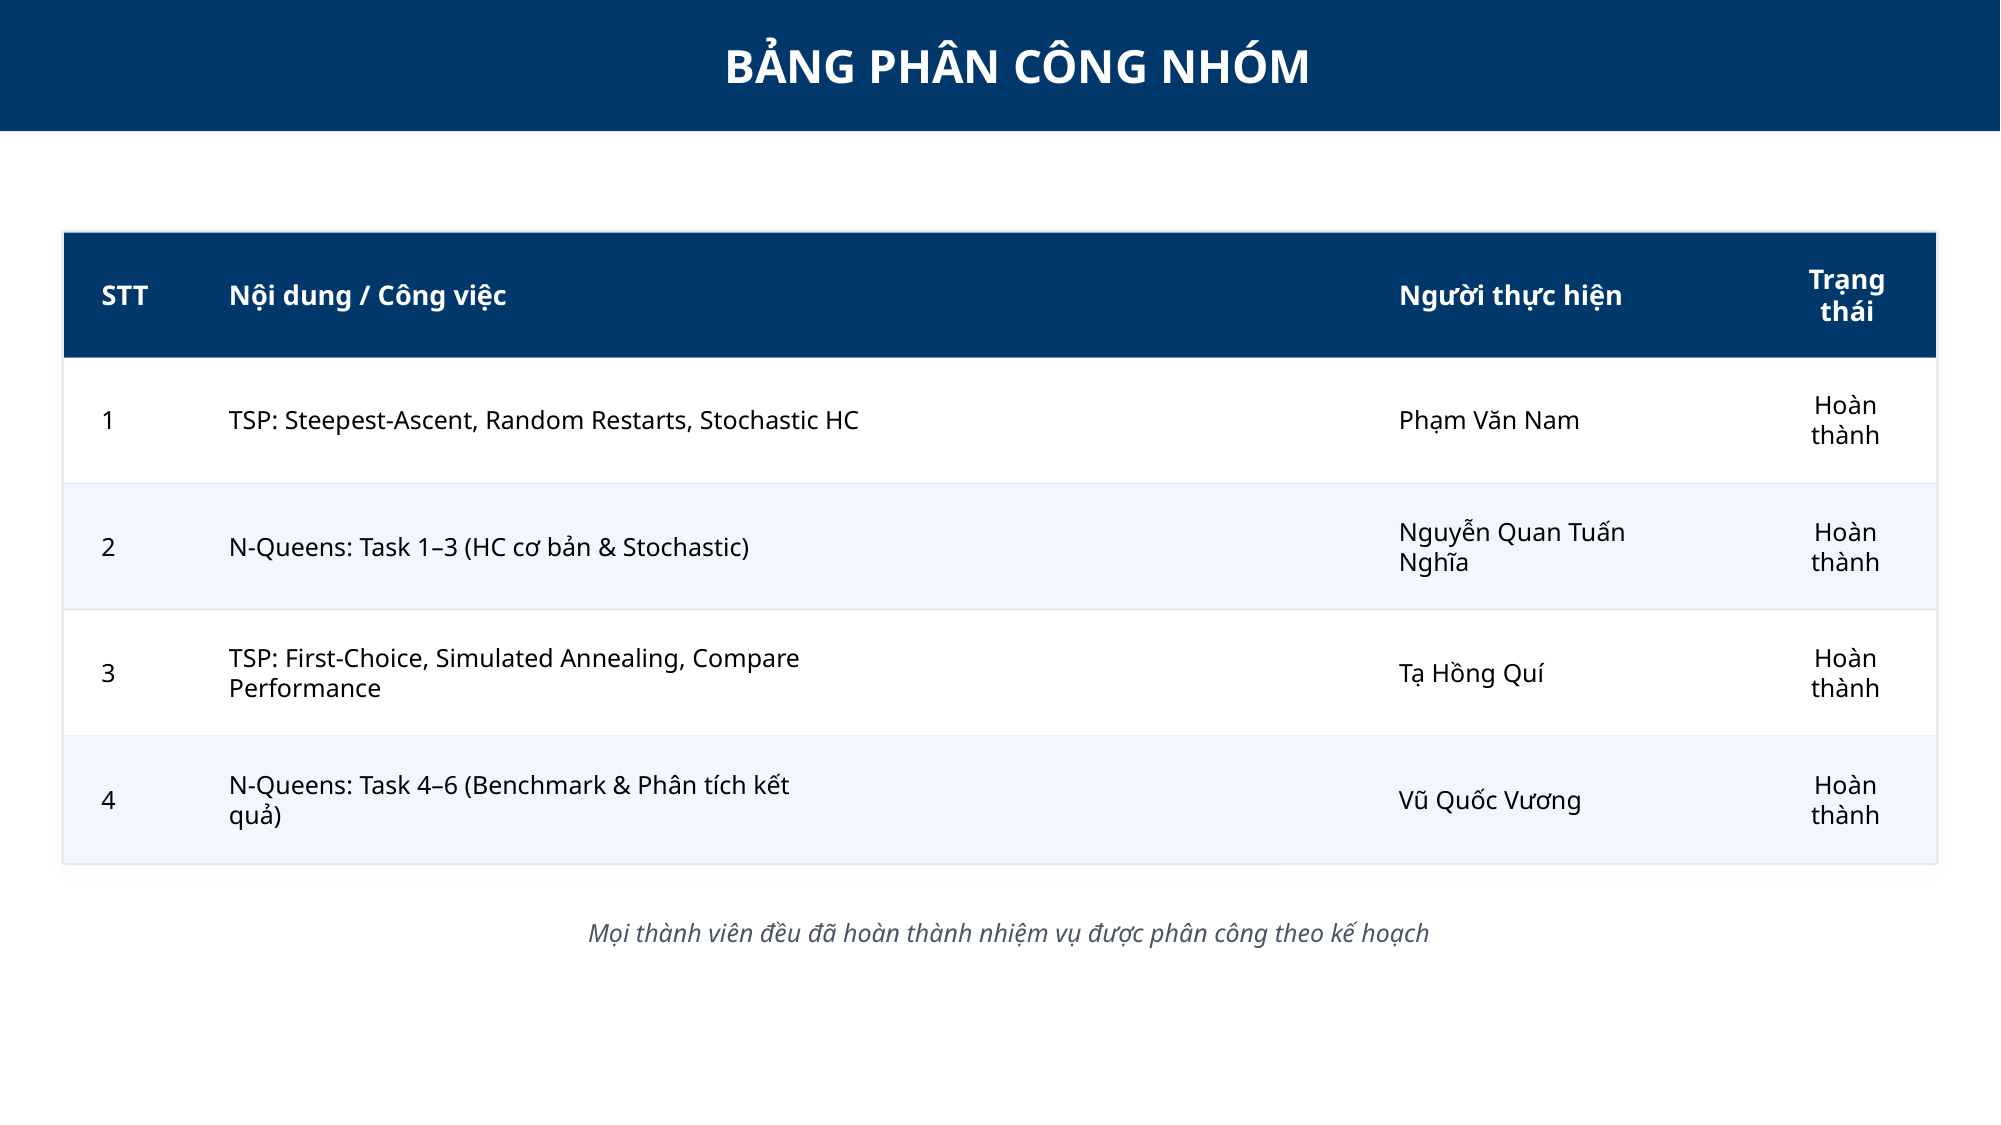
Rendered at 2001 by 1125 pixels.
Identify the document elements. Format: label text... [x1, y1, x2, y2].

text_box Hoàn thành [1804, 512, 1888, 580]
text_box [64, 232, 1936, 357]
text_box Hoàn thành [1804, 385, 1888, 454]
text_box 3 [101, 657, 136, 688]
text_box N-Queens: Task 4–6 (Benchmark & Phân tích kết quả) [228, 784, 843, 815]
text_box [64, 736, 1936, 864]
text_box Trạng thái [1799, 256, 1896, 333]
text_box STT [101, 278, 176, 311]
text_box Người thực hiện [1399, 278, 1624, 311]
text_box TSP: Steepest-Ascent, Random Restarts, Stochastic HC [228, 404, 862, 435]
text_box [0, 0, 2000, 132]
text_box 4 [101, 784, 136, 815]
text_box TSP: First-Choice, Simulated Annealing, Compare Performance [228, 657, 943, 688]
text_box Nguyễn Quan Tuấn Nghĩa [1399, 531, 1701, 561]
text_box [64, 611, 1936, 735]
text_box Hoàn thành [1804, 765, 1888, 833]
text_box [64, 357, 1936, 482]
text_box Phạm Văn Nam [1399, 404, 1593, 435]
text_box [0, 132, 2000, 1125]
text_box Vũ Quốc Vương [1399, 784, 1593, 815]
text_box BẢNG PHÂN CÔNG NHÓM [699, 37, 1338, 93]
text_box 1 [101, 404, 136, 435]
text_box Benchmark: 100 lần chạy [65, 865, 1934, 869]
text_box 2 [101, 531, 136, 561]
text_box N-Queens: Task 1–3 (HC cơ bản & Stochastic) [228, 531, 757, 561]
text_box Tạ Hồng Quí [1399, 657, 1557, 688]
text_box Mọi thành viên đều đã hoàn thành nhiệm vụ được phân công theo kế hoạch [583, 917, 1437, 947]
text_box Hoàn thành [1804, 638, 1888, 707]
text_box [64, 483, 1936, 608]
text_box Nội dung / Công việc [228, 278, 515, 311]
